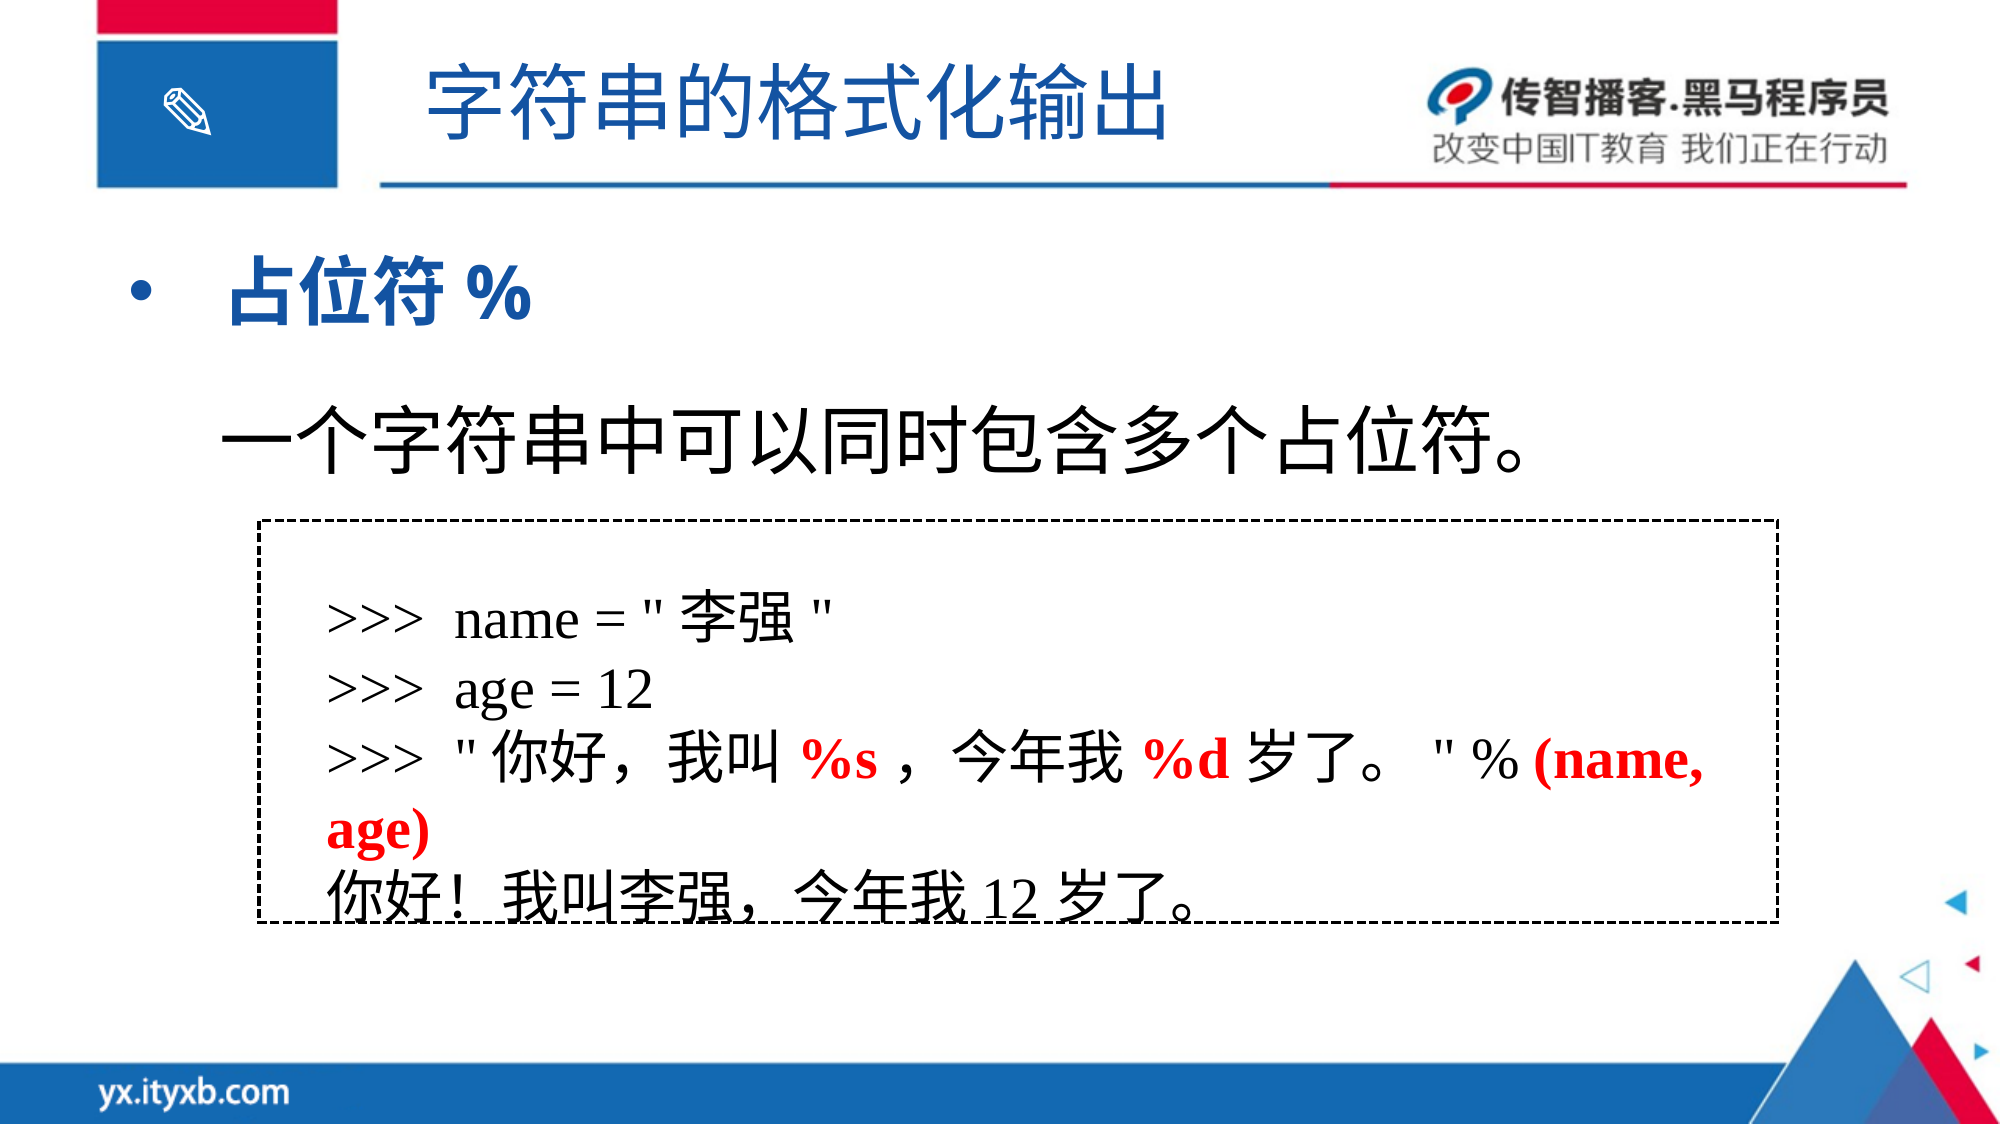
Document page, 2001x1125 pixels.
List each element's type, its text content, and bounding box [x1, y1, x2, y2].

text_box [258, 520, 1778, 923]
picture [0, 0, 2000, 1124]
text_box 一个字符串中可以同时包含多个占位符。 [204, 367, 1855, 491]
text_box 字符串的格式化输出 [409, 43, 1292, 158]
text_box >>> name = "李强" >>> age = 12 >>> "你好，我叫%s，今年我%d岁了。" % (name, age) 你好！我叫李强，今年我12岁了。 [312, 572, 1748, 938]
text_box 占位符% [113, 237, 1313, 342]
